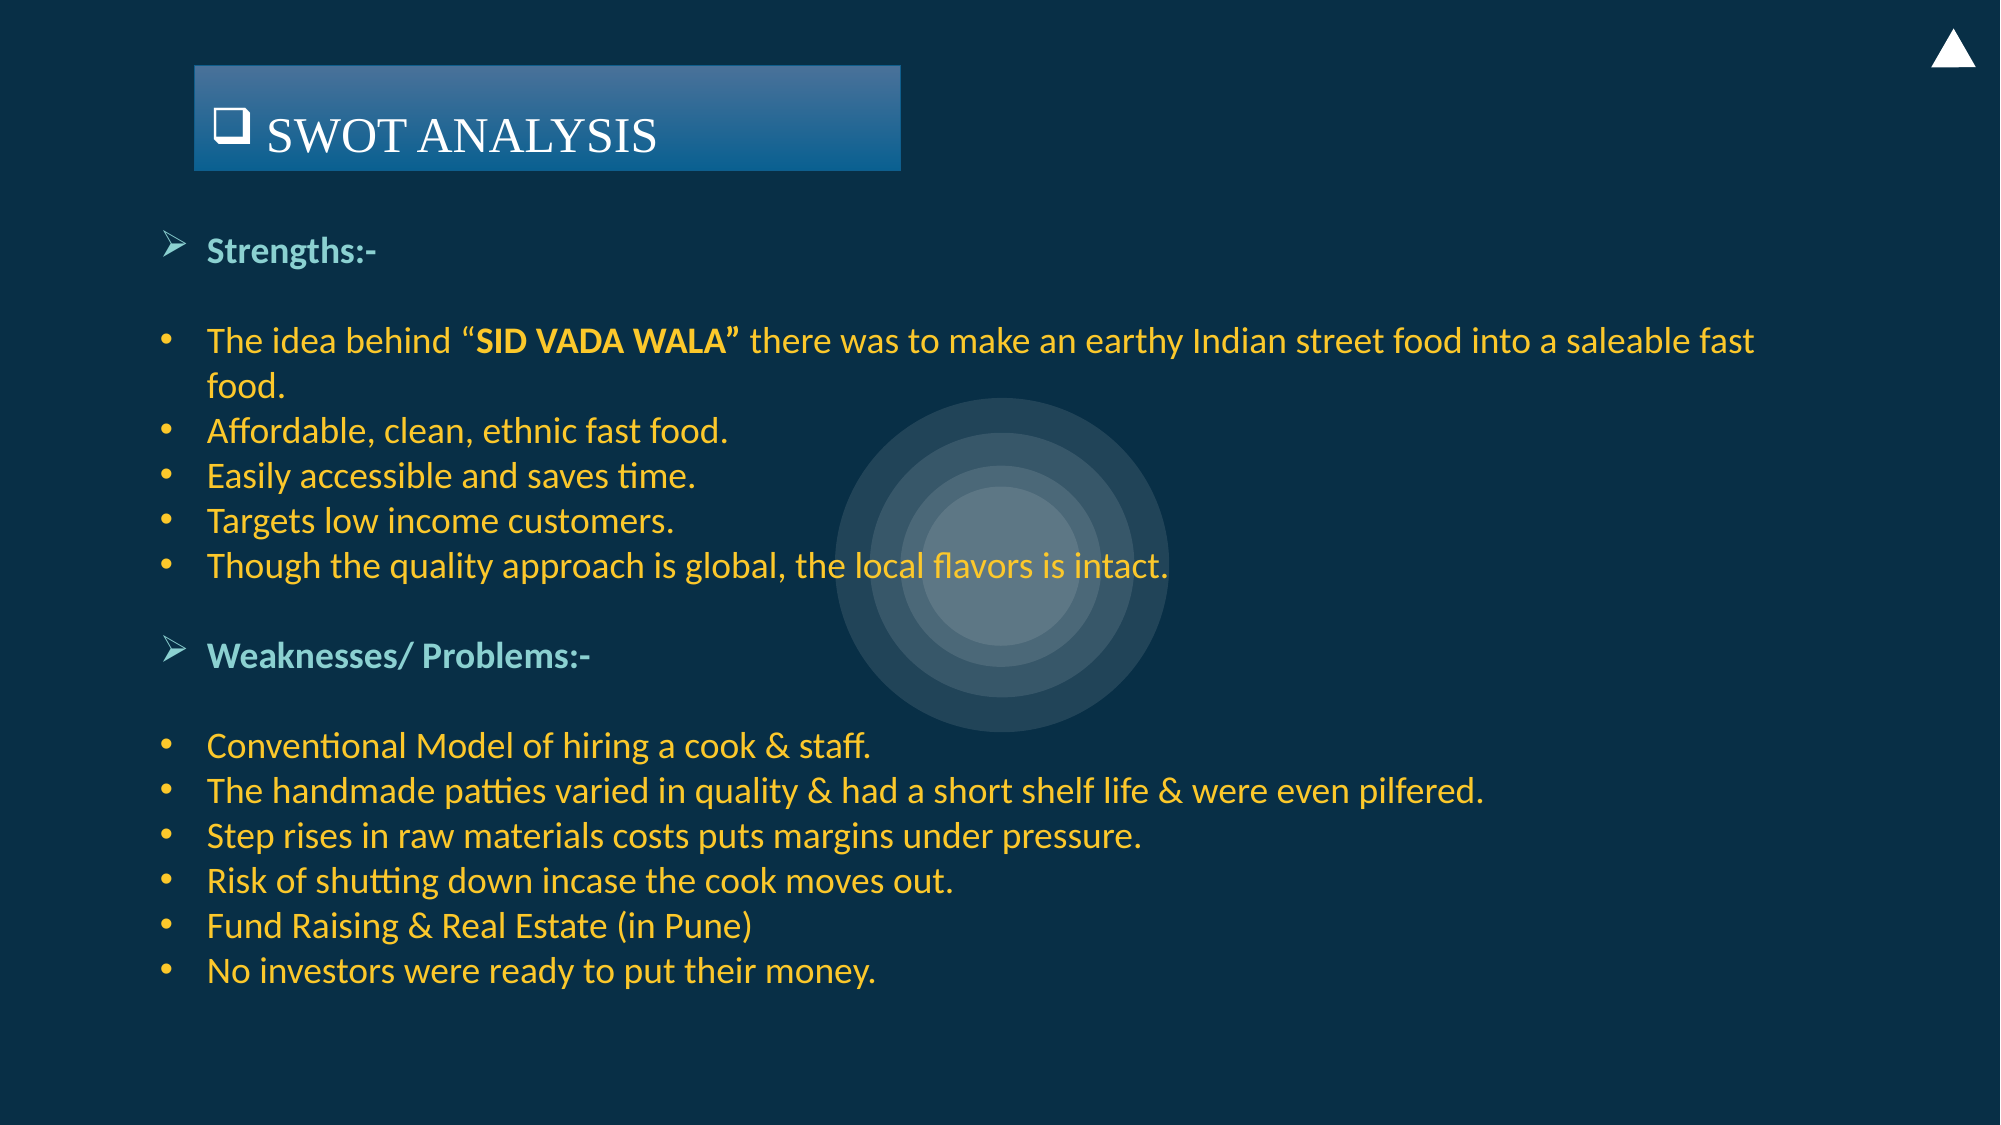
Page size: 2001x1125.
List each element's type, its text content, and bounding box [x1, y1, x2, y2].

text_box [834, 397, 1170, 733]
text_box SWOT ANALYSIS [194, 65, 901, 171]
text_box Strengths:- The idea behind “SID VADA WALA” there was to make an earthy Indian street food into a saleable fast food. Affordable, clean, ethnic fast food. Easily accessible and saves time. Targets low income customers. Though the quality approach is global, the local flavors is intact. Weaknesses/ Problems:- Conventional Model of hiring a cook & staff. The handmade patties varied in quality & had a short shelf life & were even pilfered. Step rises in raw materials costs puts margins under pressure. Risk of shutting down incase the cook moves out. Fund Raising & Real Estate (in Pune) No investors were ready to put their money. [145, 218, 1783, 999]
text_box [1929, 26, 1978, 69]
